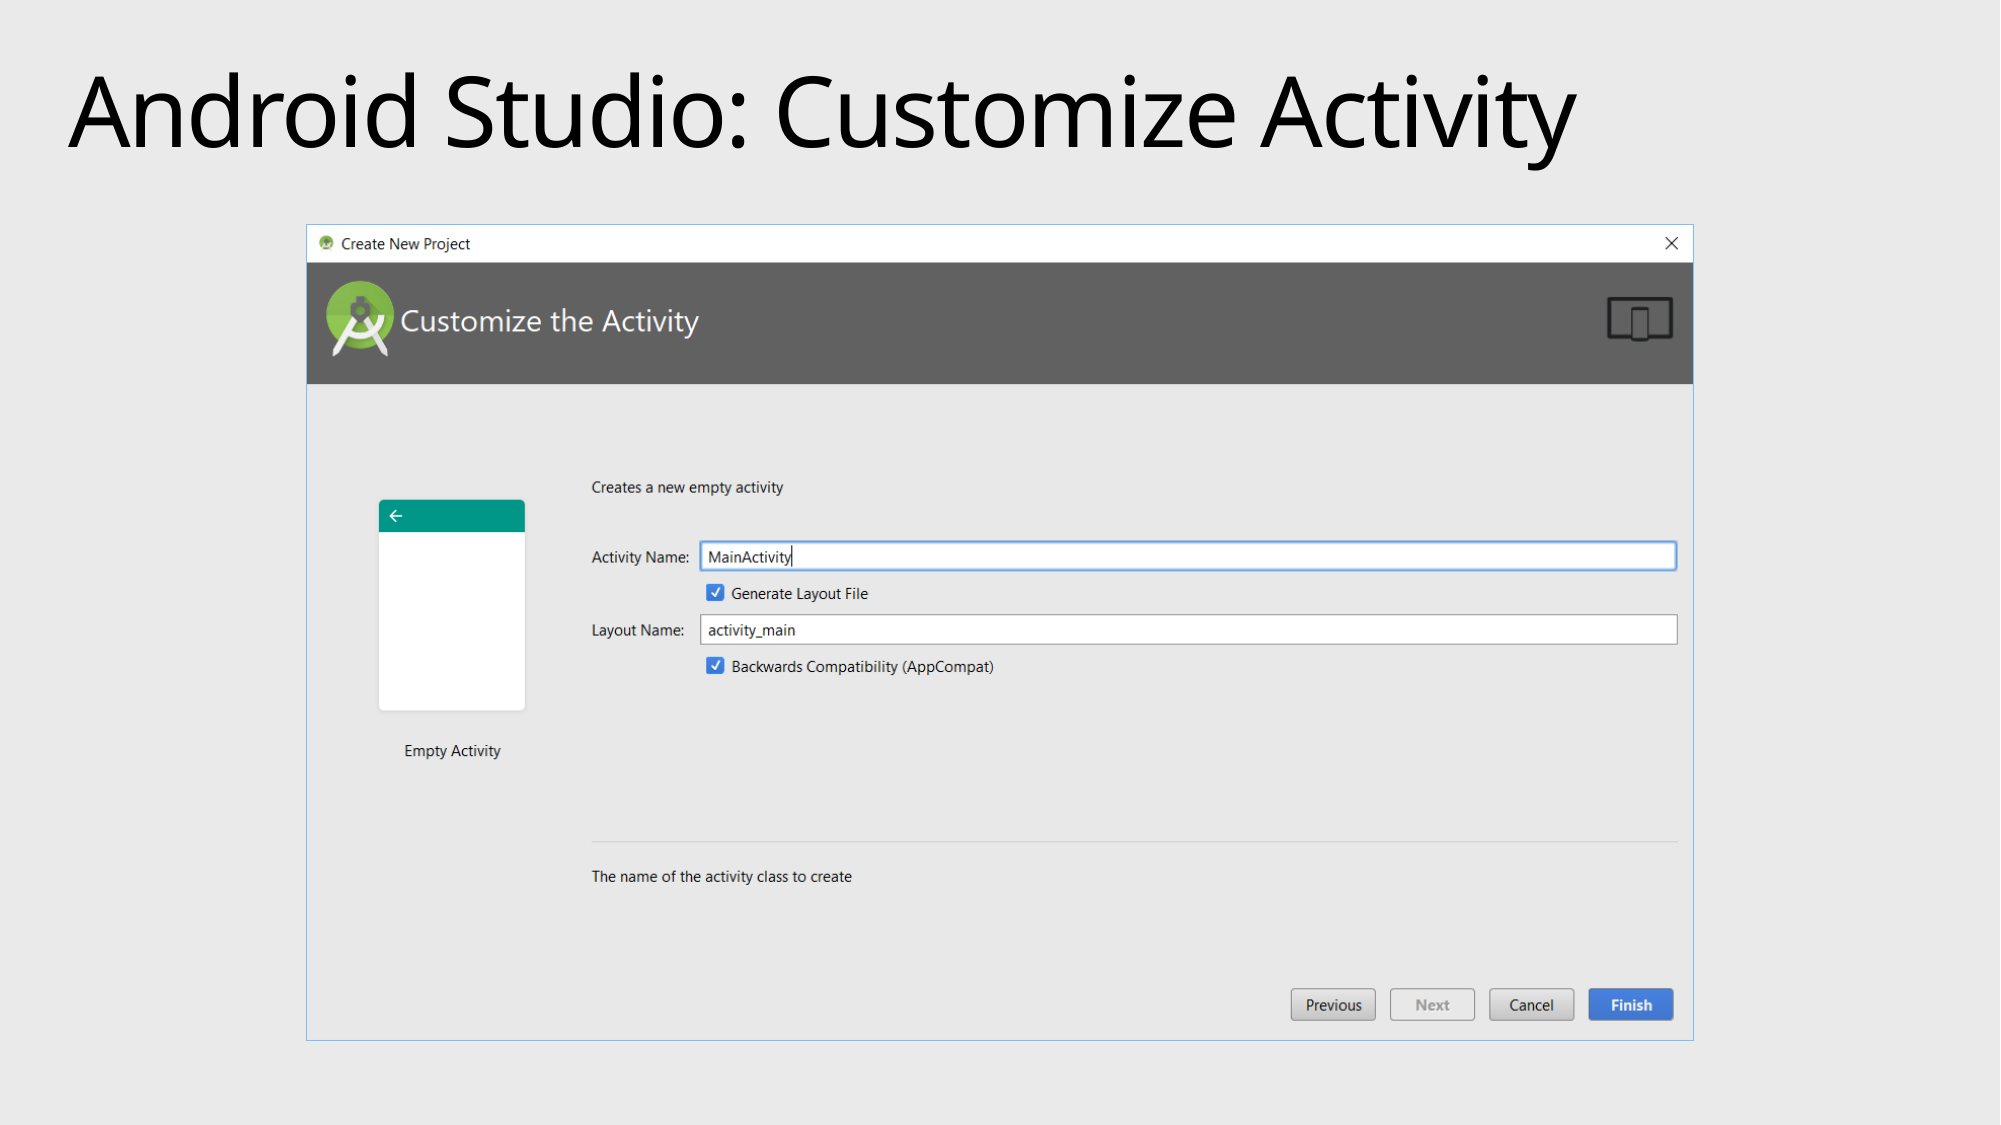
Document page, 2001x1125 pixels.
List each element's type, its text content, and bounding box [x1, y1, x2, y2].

title Android Studio: Customize Activity [44, 47, 1957, 196]
picture [306, 224, 1694, 1041]
